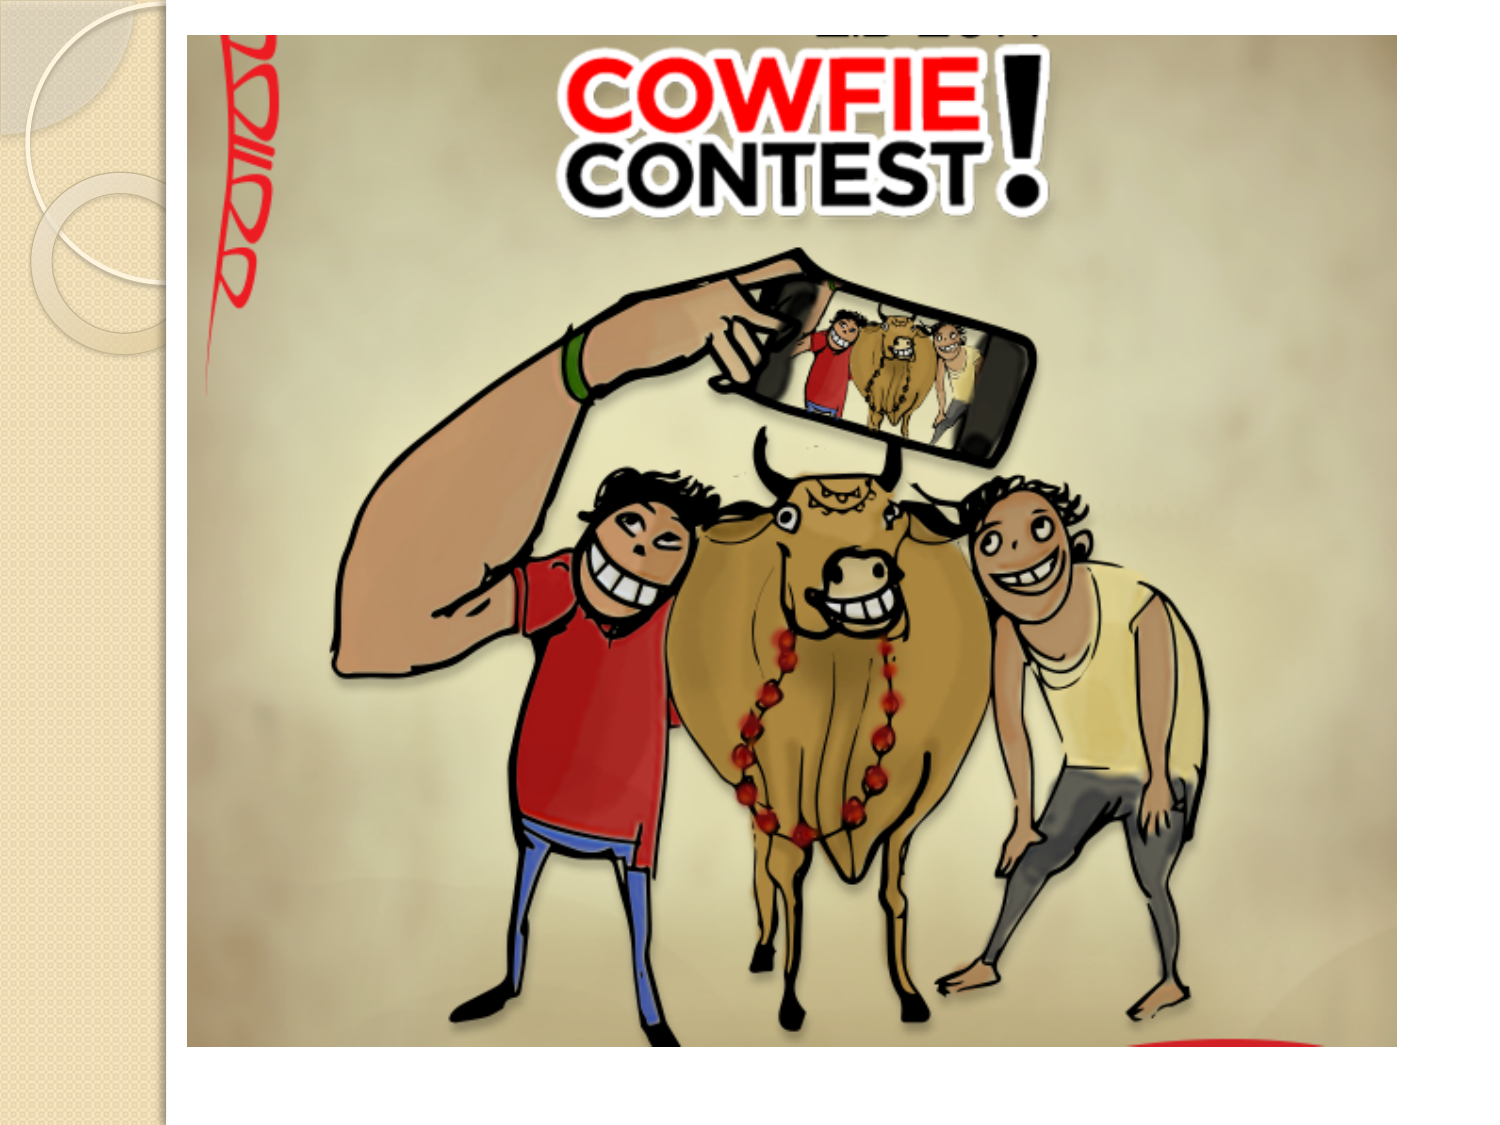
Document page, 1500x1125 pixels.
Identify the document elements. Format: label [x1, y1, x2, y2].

picture [187, 34, 1398, 1048]
